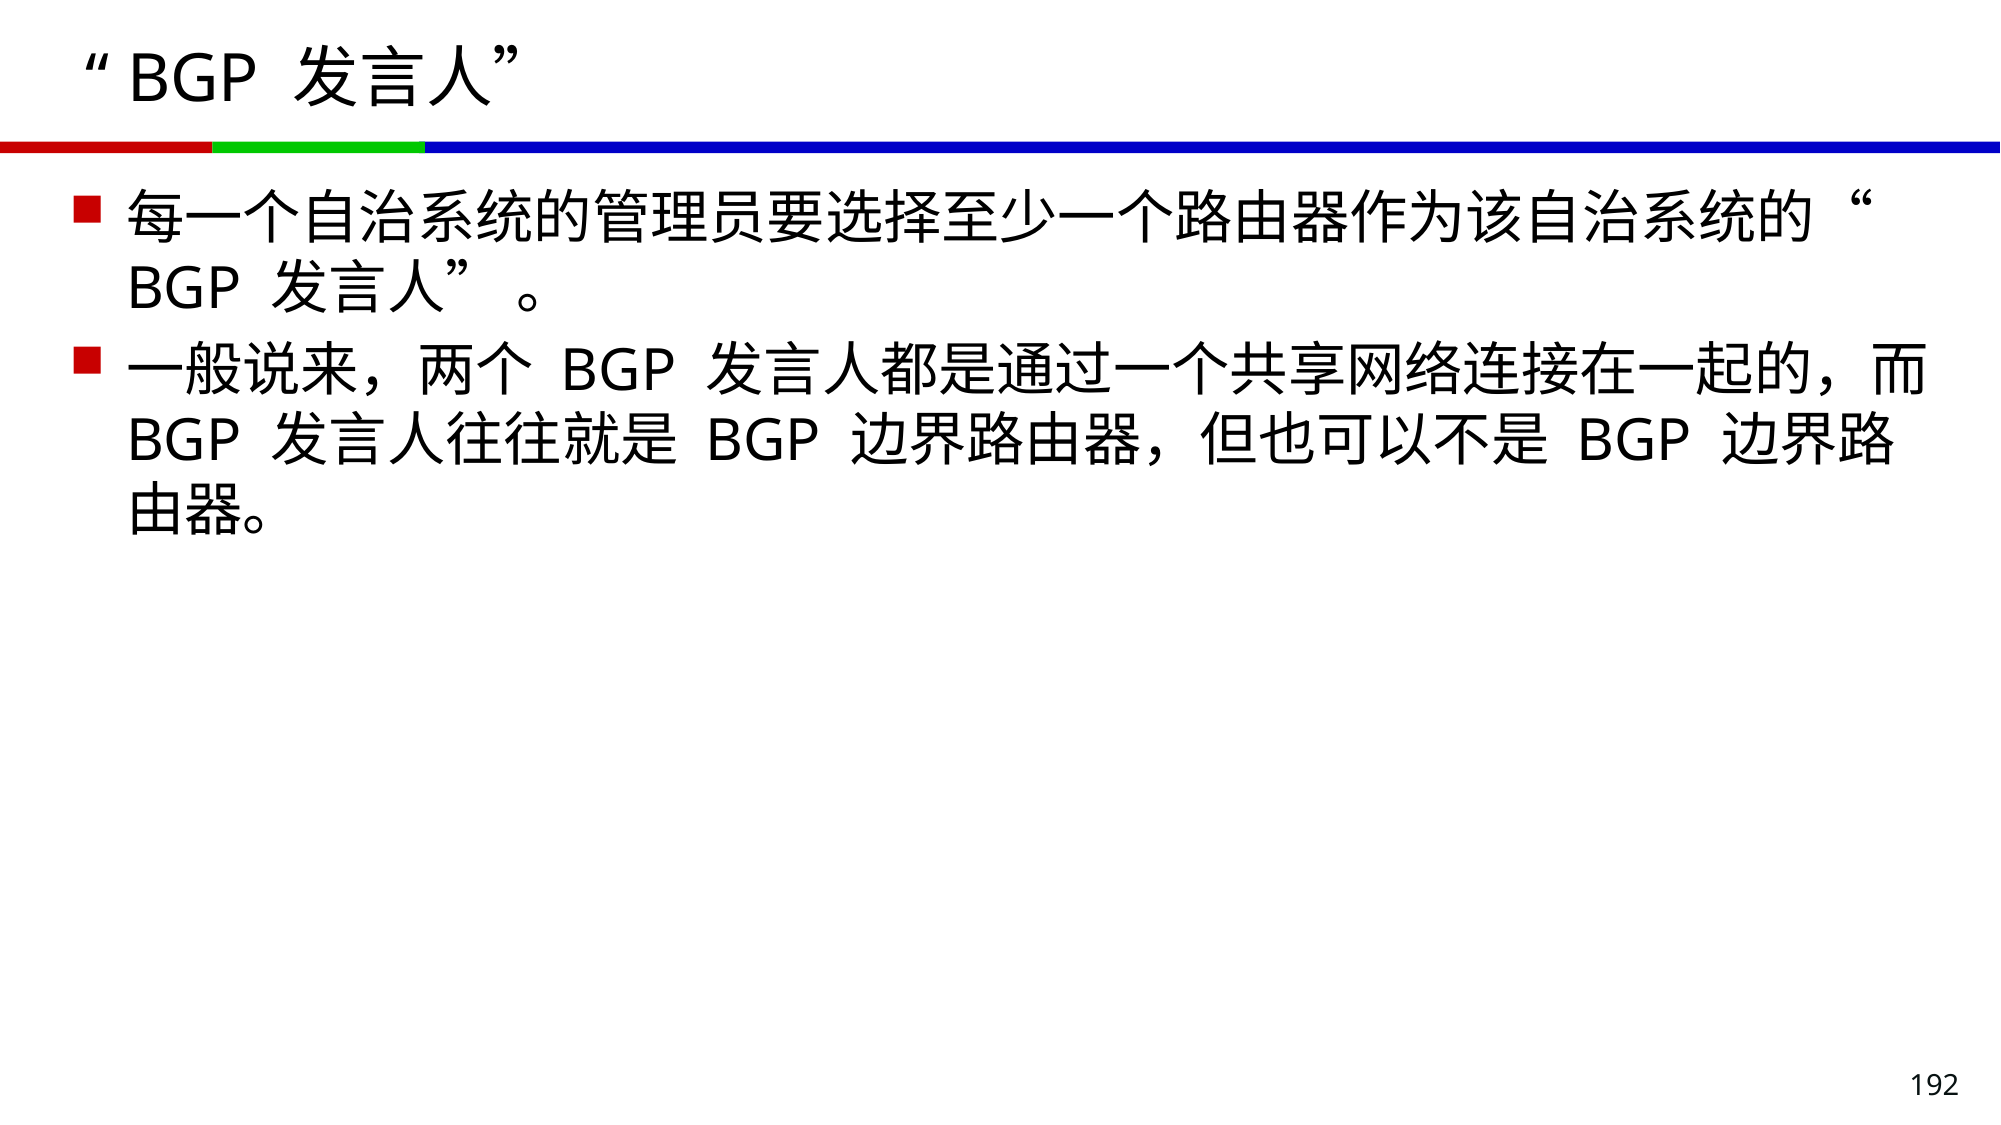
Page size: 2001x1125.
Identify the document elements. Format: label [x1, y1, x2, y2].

slide_number [1779, 1058, 1975, 1100]
list [54, 172, 1946, 1065]
title [70, 11, 1930, 138]
